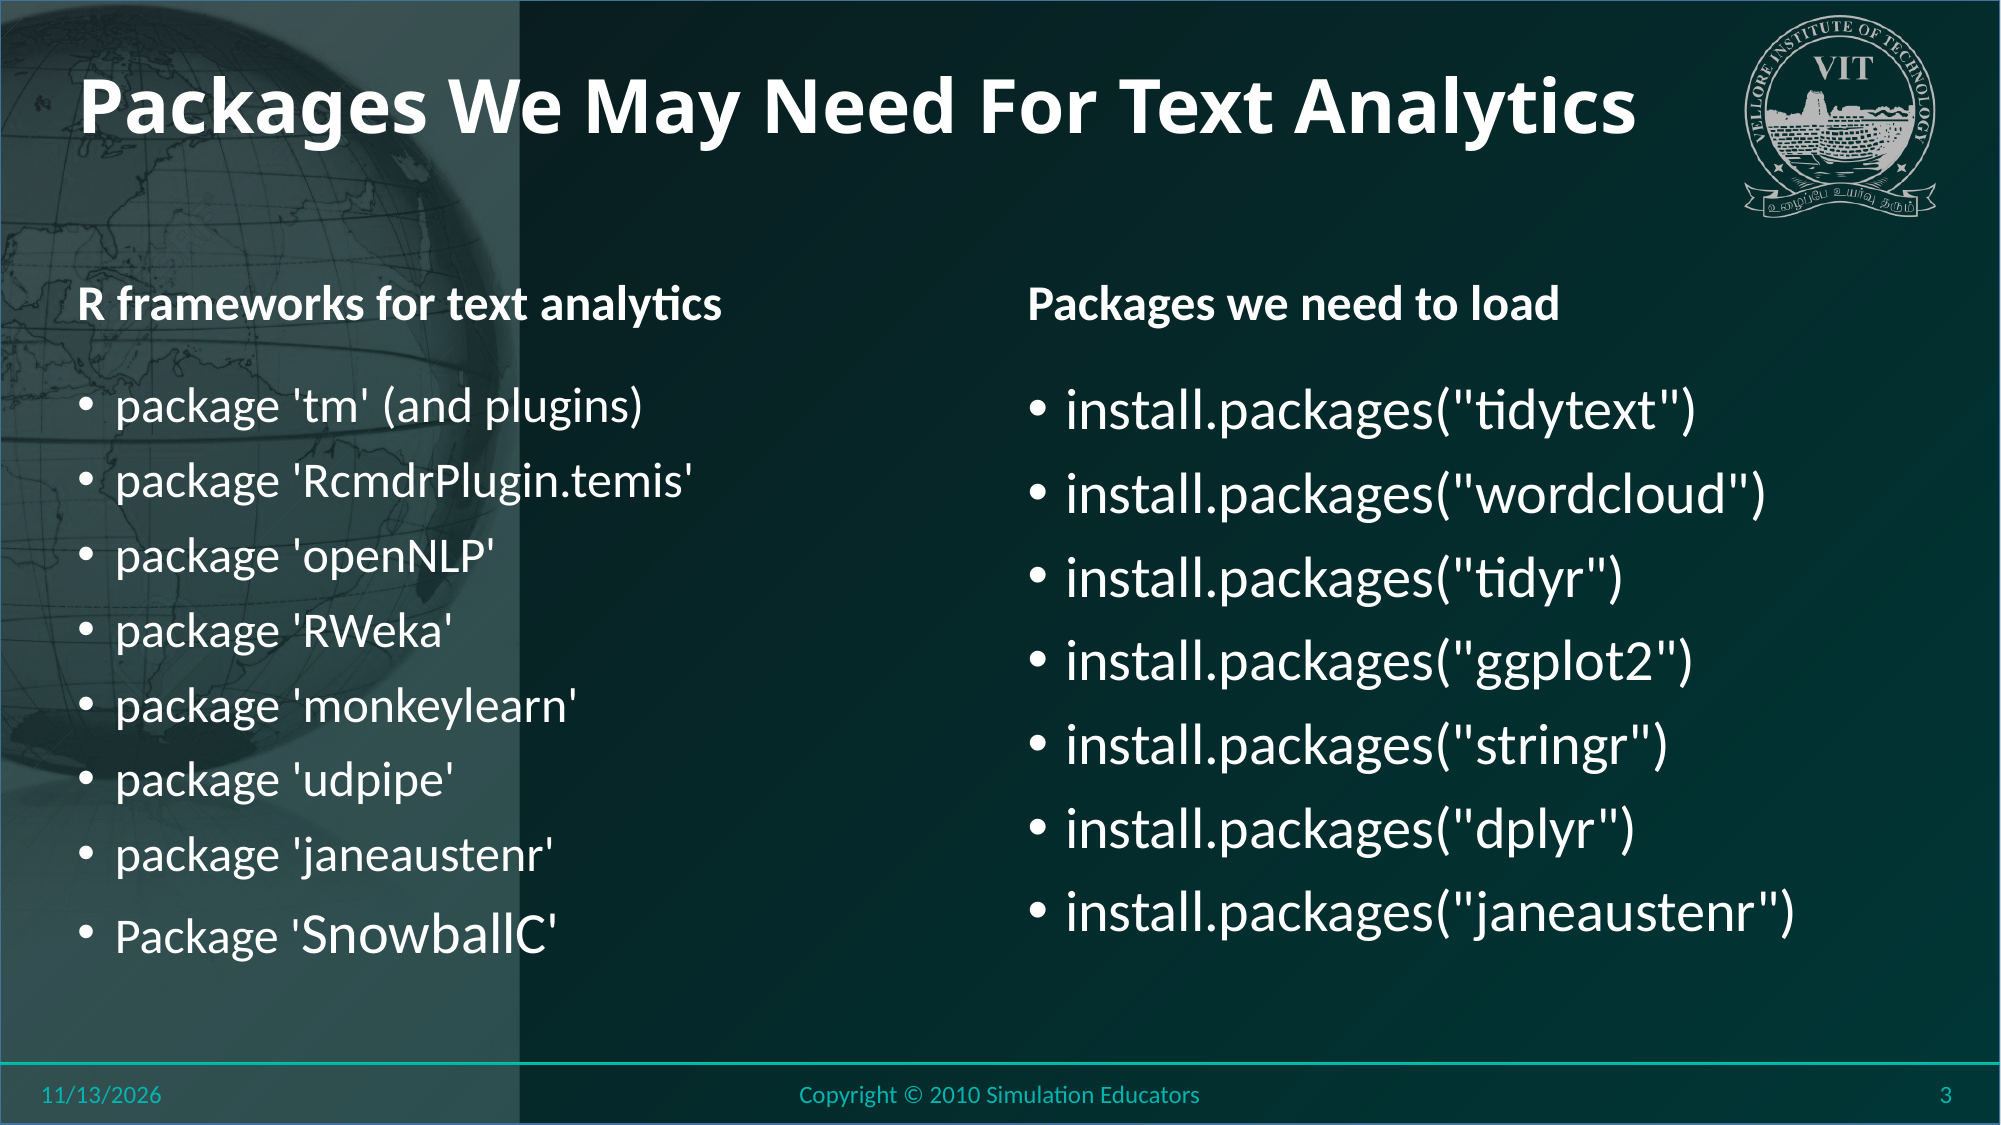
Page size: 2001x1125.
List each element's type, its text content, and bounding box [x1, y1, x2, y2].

slide_number 3 [1517, 1064, 1968, 1124]
title Packages We May Need For Text Analytics [62, 0, 1728, 219]
list R frameworks for text analytics [62, 236, 984, 372]
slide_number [25, 1064, 476, 1124]
footer Copyright © 2010 Simulation Educators [662, 1064, 1338, 1124]
list install.packages("tidytext") install.packages("wordcloud") install.packages("tidyr") install.packages("ggplot2") install.packages("stringr") install.packages("dplyr") install.packages("janeaustenr") [1012, 372, 1934, 1031]
list Packages we need to load [1012, 236, 1938, 372]
list package 'tm' (and plugins) package 'RcmdrPlugin.temis' package 'openNLP' package 'RWeka' package 'monkeylearn' package 'udpipe' package 'janeaustenr' Package 'SnowballC' [62, 372, 984, 1031]
